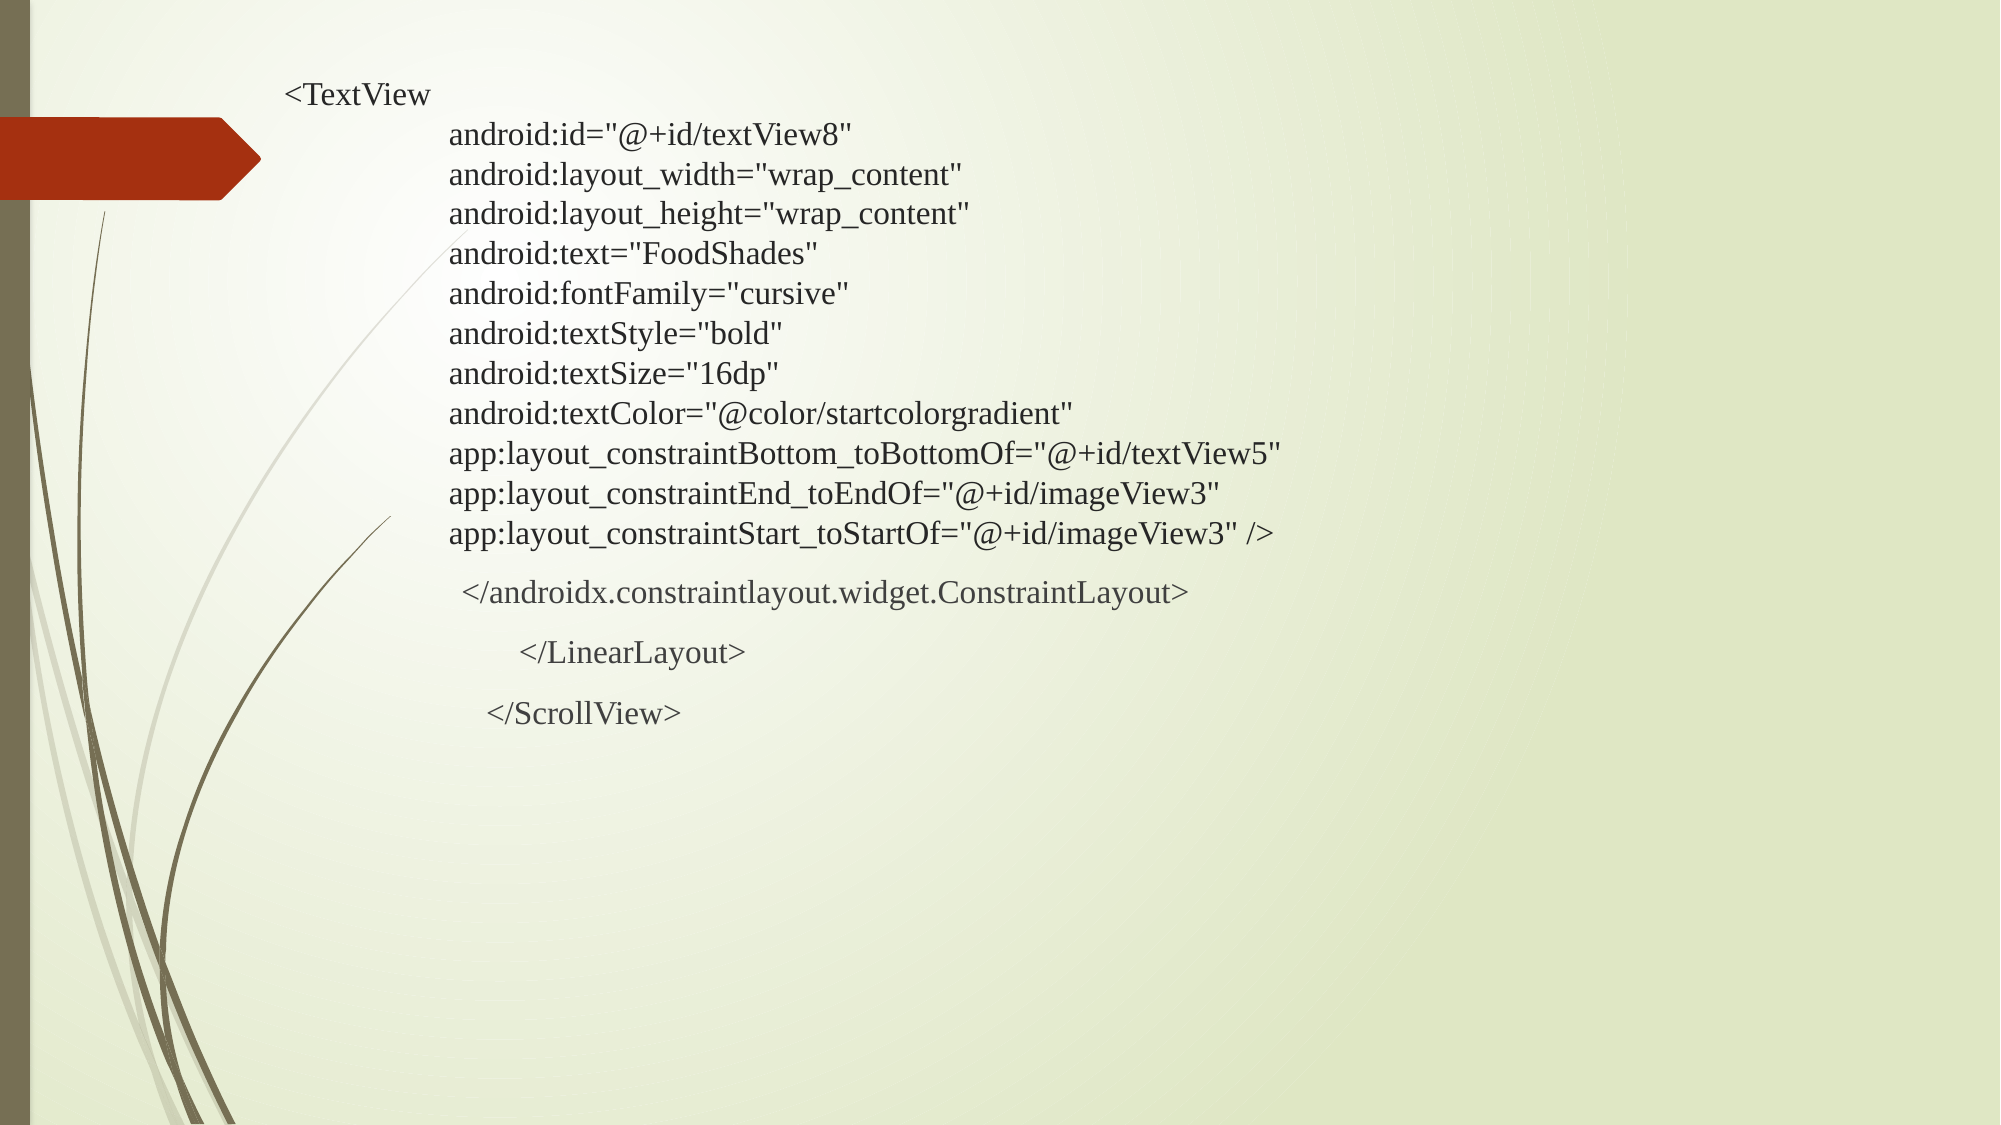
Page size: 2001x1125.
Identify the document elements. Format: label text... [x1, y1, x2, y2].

title <TextView android:id="@+id/textView8" android:layout_width="wrap_content" android:layout_height="wrap_content" android:text="FoodShades" android:fontFamily="cursive" android:textStyle="bold" android:textSize="16dp" android:textColor="@color/startcolorgradient" app:layout_constraintBottom_toBottomOf="@+id/textView5" app:layout_constraintEnd_toEndOf="@+id/imageView3" app:layout_constraintStart_toStartOf="@+id/imageView3" /> [269, 64, 1731, 600]
list </androidx.constraintlayout.widget.ConstraintLayout> </LinearLayout> </ScrollView> [438, 562, 1901, 1125]
